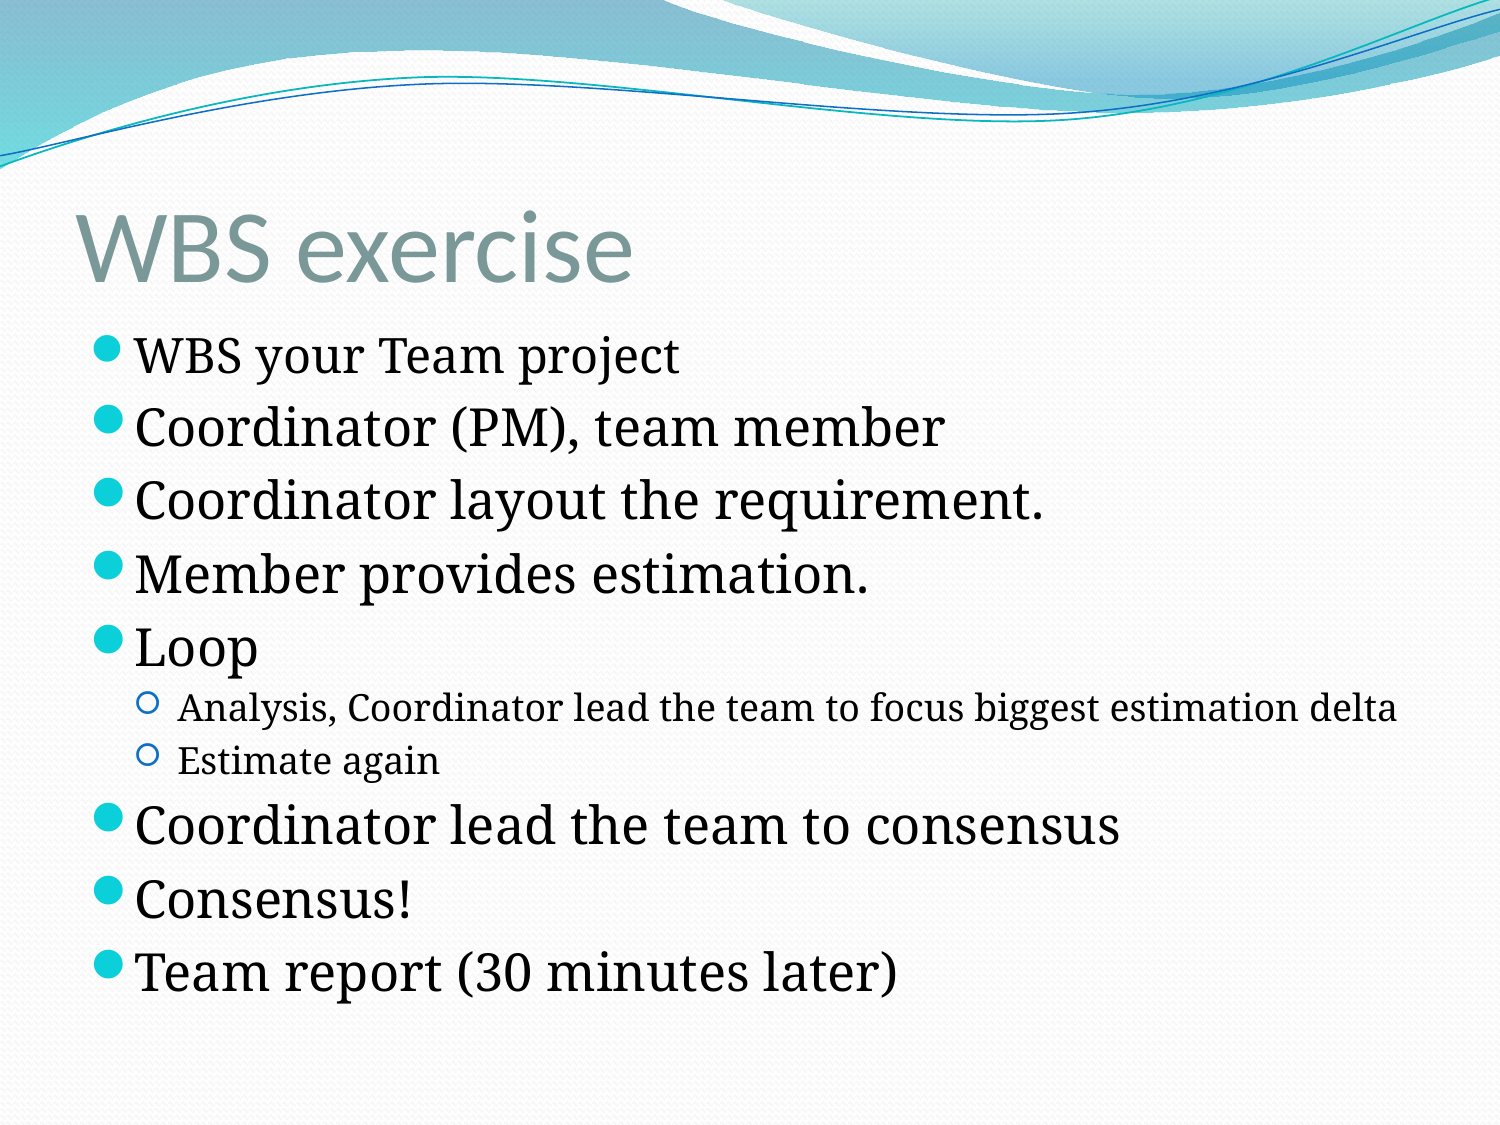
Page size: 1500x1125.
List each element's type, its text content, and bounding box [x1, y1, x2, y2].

title WBS exercise [75, 115, 1425, 303]
list WBS your Team project Coordinator (PM), team member Coordinator layout the requirement. Member provides estimation. Loop Analysis, Coordinator lead the team to focus biggest estimation delta Estimate again Coordinator lead the team to consensus Consensus! Team report (30 minutes later) [75, 317, 1425, 1038]
